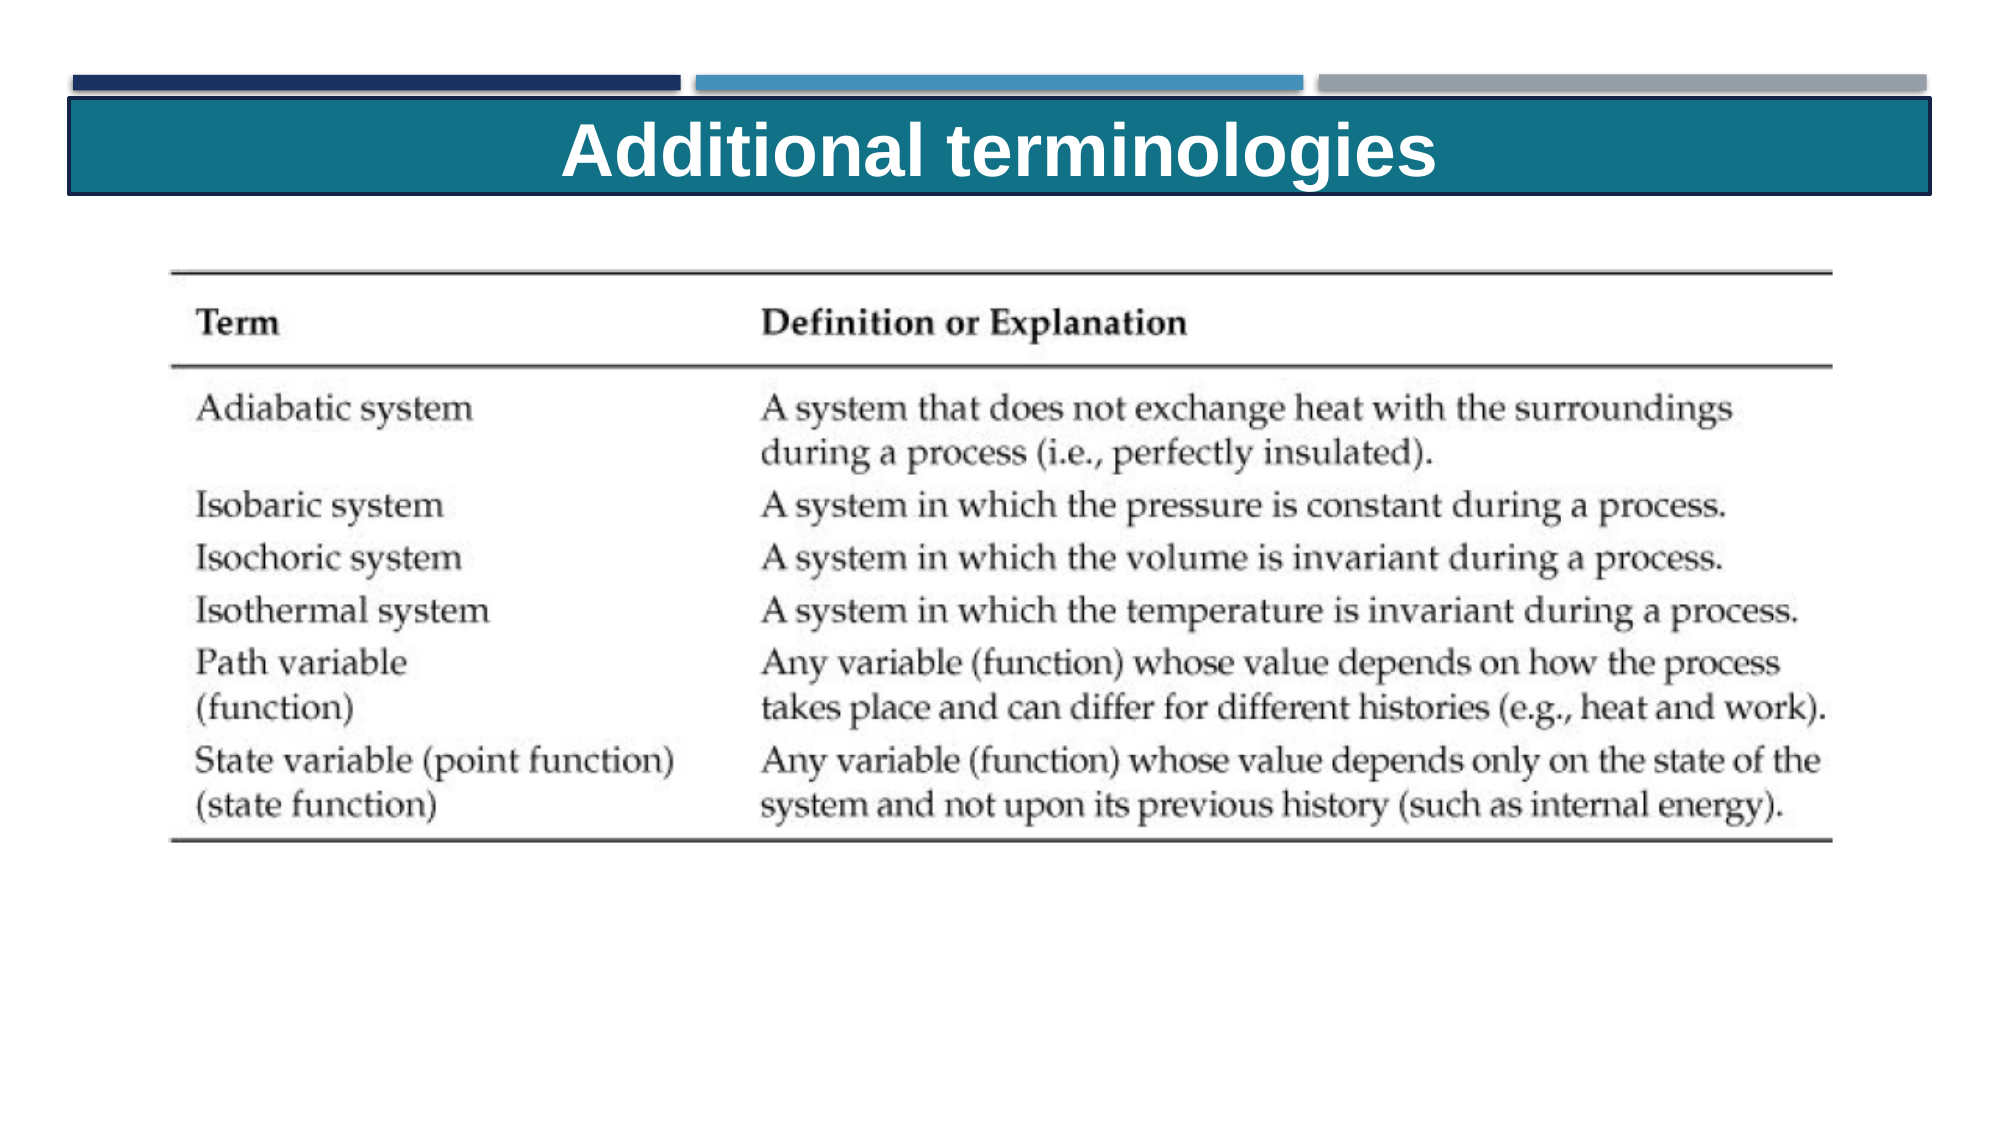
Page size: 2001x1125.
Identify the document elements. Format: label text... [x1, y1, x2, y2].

text_box Additional terminologies [67, 96, 1932, 196]
picture [152, 268, 1848, 857]
